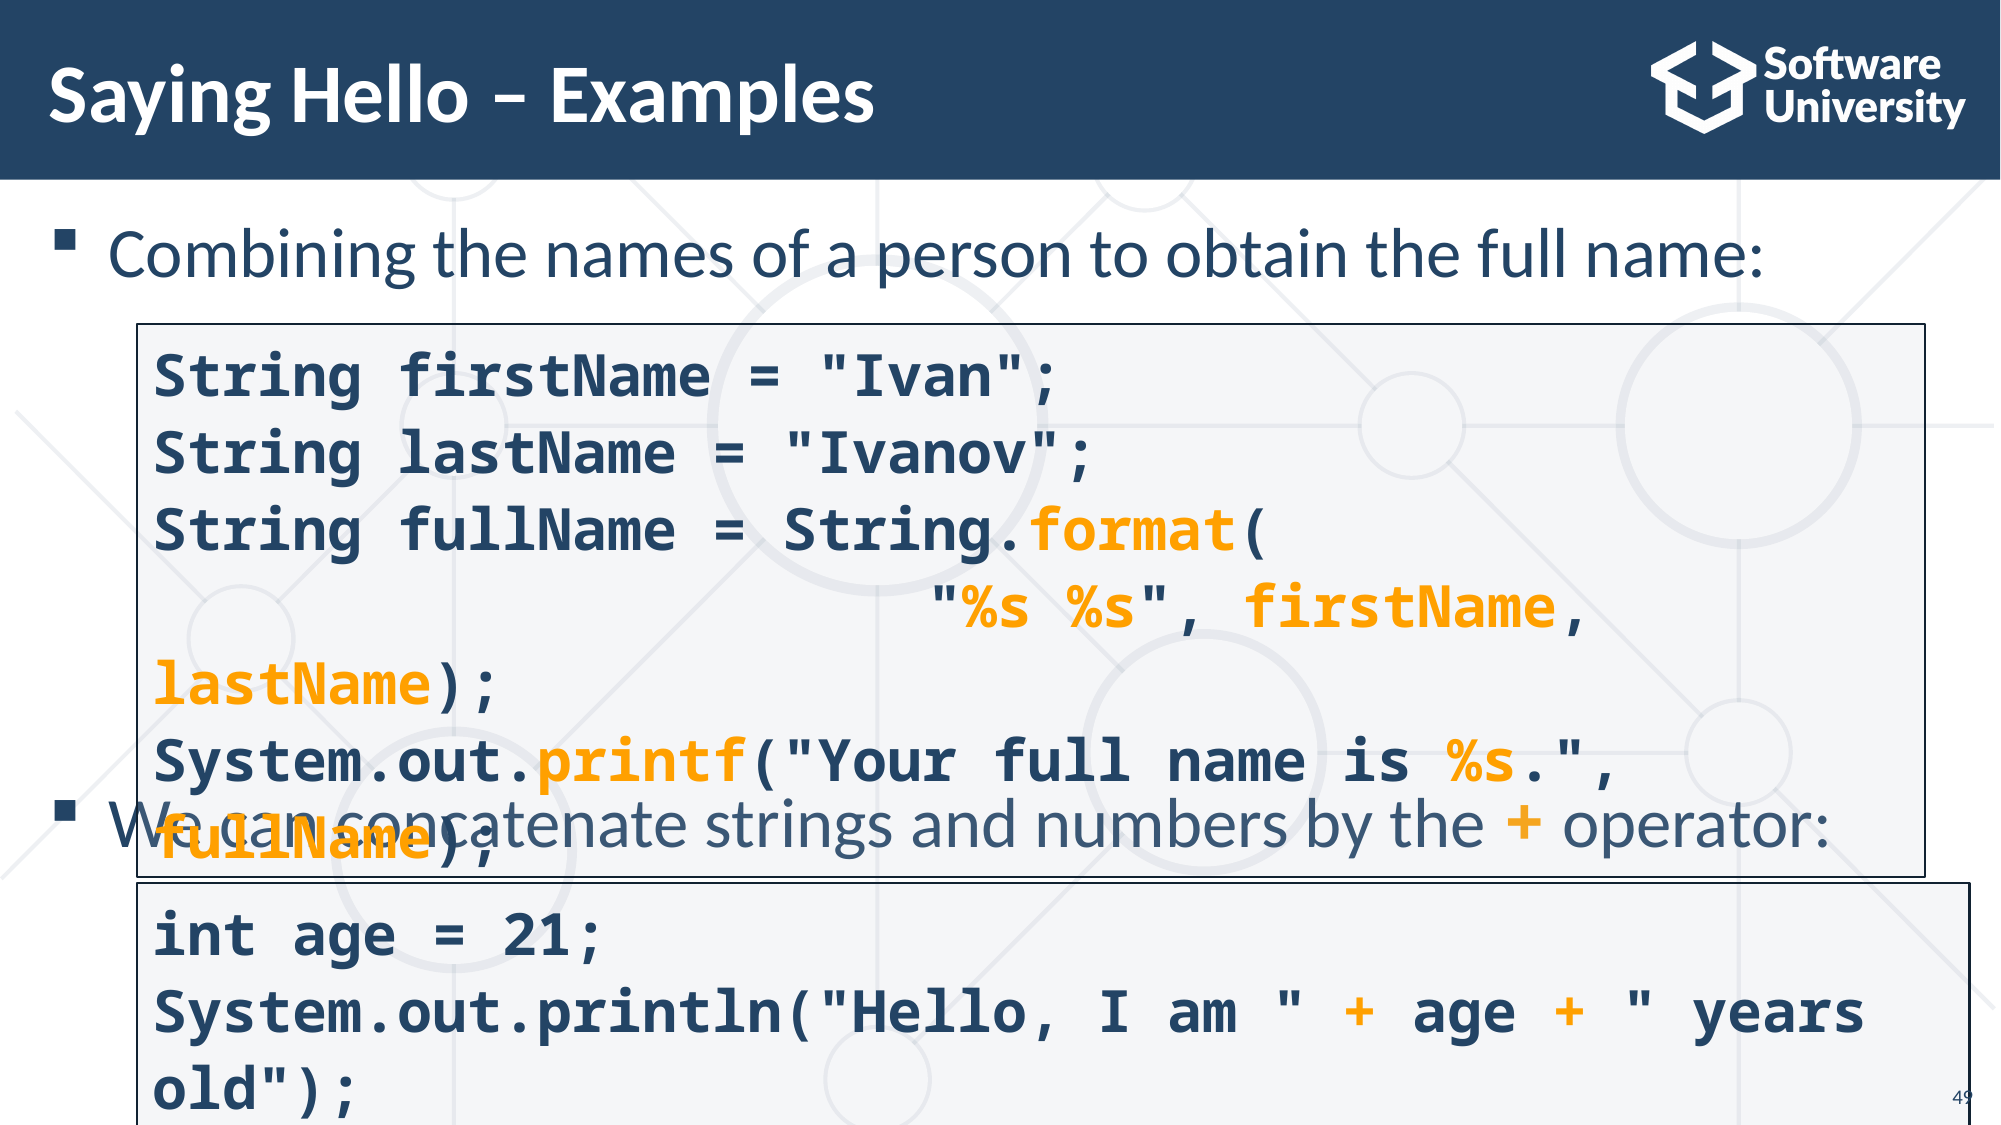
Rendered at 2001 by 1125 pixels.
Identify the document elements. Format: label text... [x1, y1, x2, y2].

text_box String firstName = "Ivan"; String lastName = "Ivanov"; String fullName = String.format( "%s %s", firstName, lastName); System.out.printf("Your full name is %s.", fullName); [137, 324, 1925, 878]
text_box int age = 21; System.out.println("Hello, I am " + age + " years old"); [137, 883, 1970, 1125]
list Combining the names of a person to obtain the full name: We can concatenate strings and numbers by the + operator: [31, 196, 1970, 1104]
title Saying Hello – Examples [31, 16, 1625, 162]
picture [1651, 41, 1966, 134]
slide_number 49 [1927, 1067, 1989, 1117]
